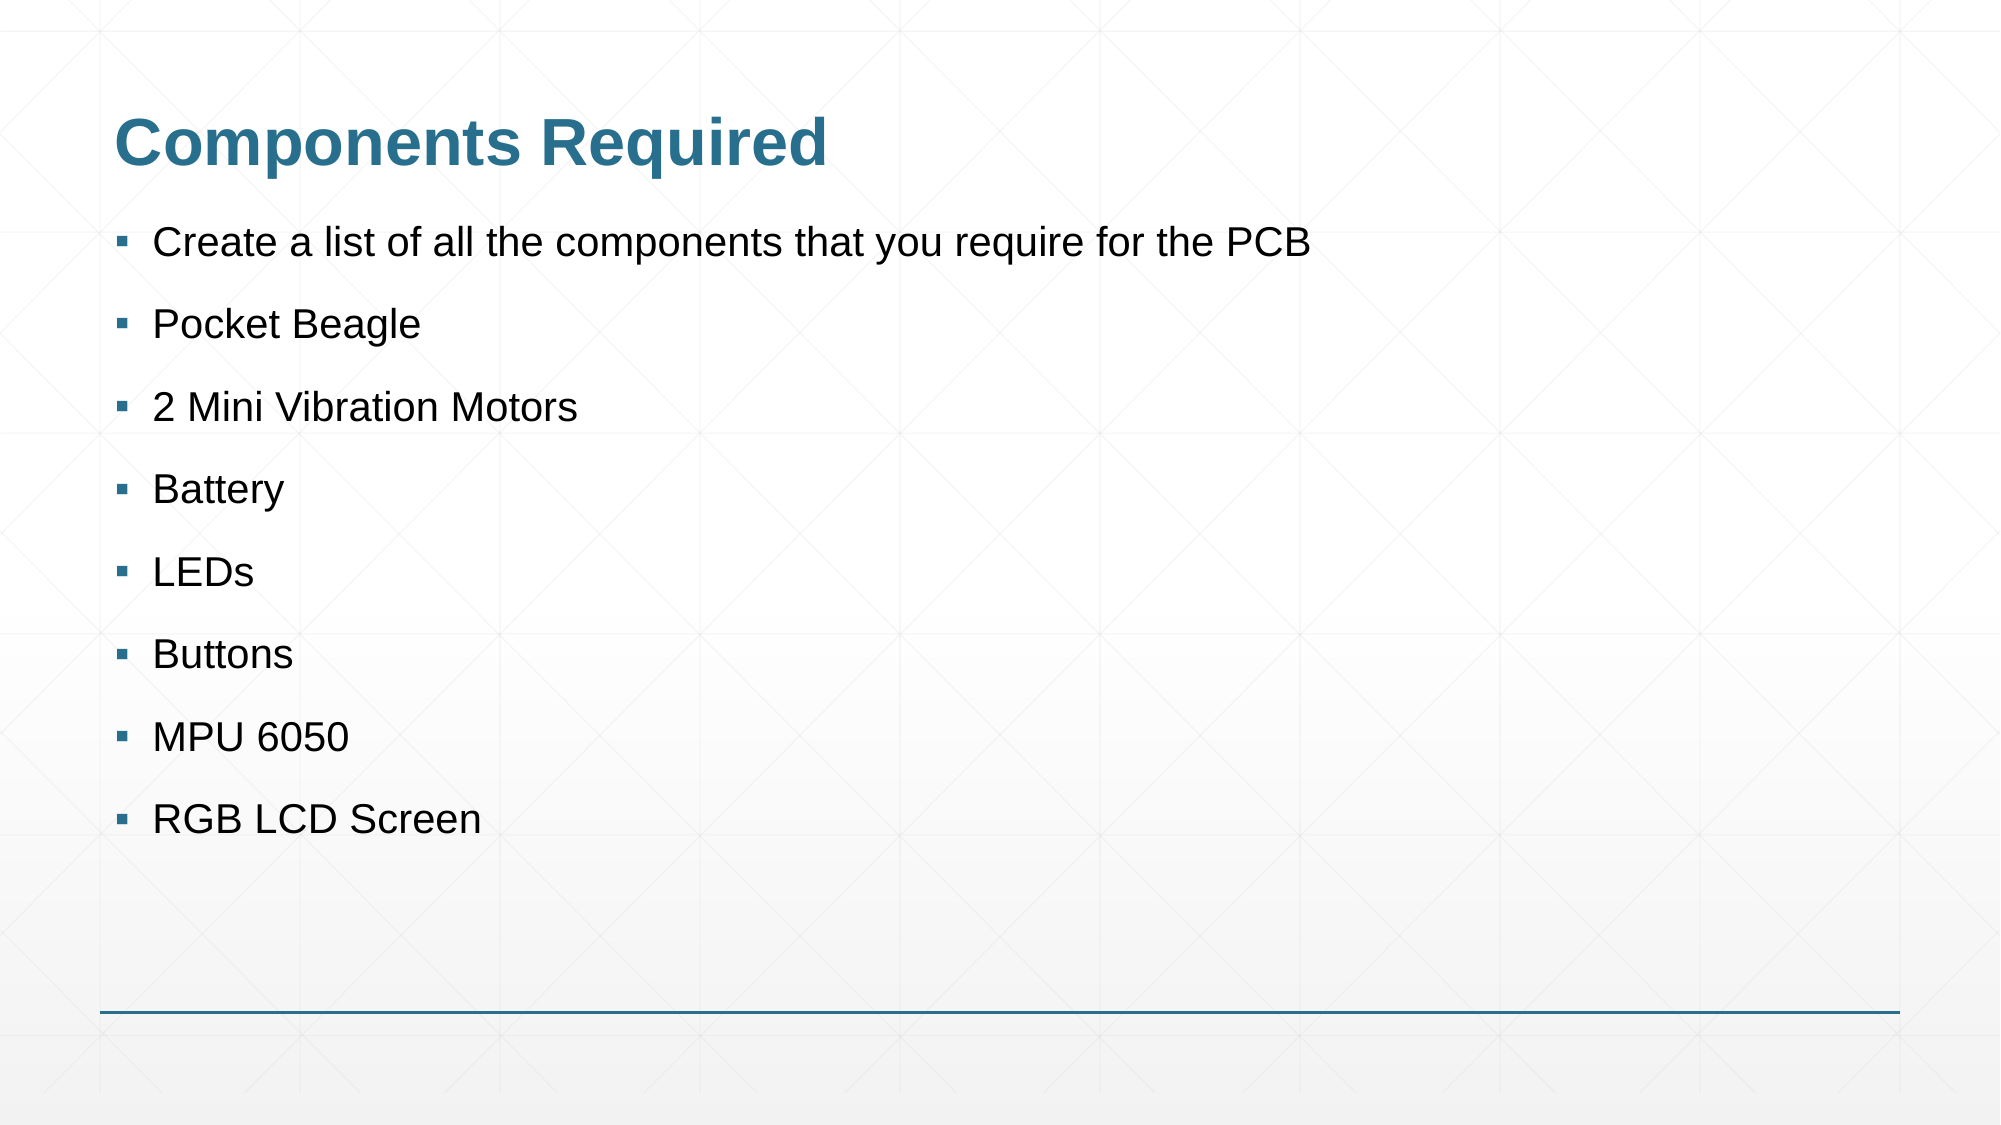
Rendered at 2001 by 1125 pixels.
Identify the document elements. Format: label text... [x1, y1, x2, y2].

list Create a list of all the components that you require for the PCB Pocket Beagle 2 Mini Vibration Motors Battery LEDs Buttons MPU 6050 RGB LCD Screen [99, 212, 1900, 988]
title Components Required [99, 37, 1900, 188]
